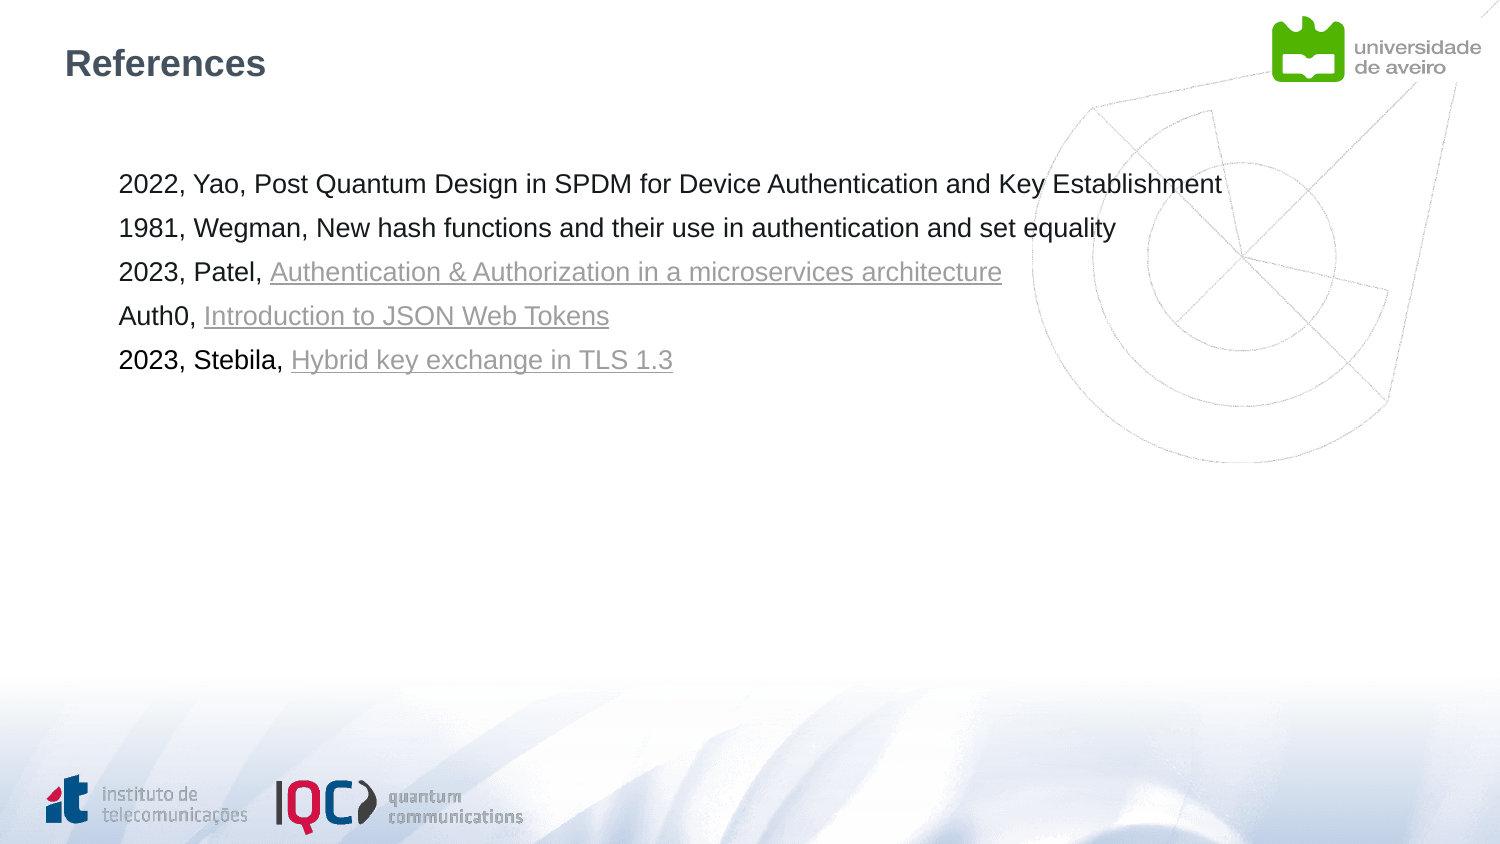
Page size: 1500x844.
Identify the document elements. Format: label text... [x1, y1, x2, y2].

picture [1032, 0, 1500, 463]
title References [53, 17, 1414, 106]
list 2022, Yao, Post Quantum Design in SPDM for Device Authentication and Key Establishment 1981, Wegman, New hash functions and their use in authentication and set equality 2023, Patel, Authentication & Authorization in a microservices architecture Auth0, Introduction to JSON Web Tokens 2023, Stebila, Hybrid key exchange in TLS 1.3 [107, 151, 1361, 741]
picture [0, 611, 1500, 844]
